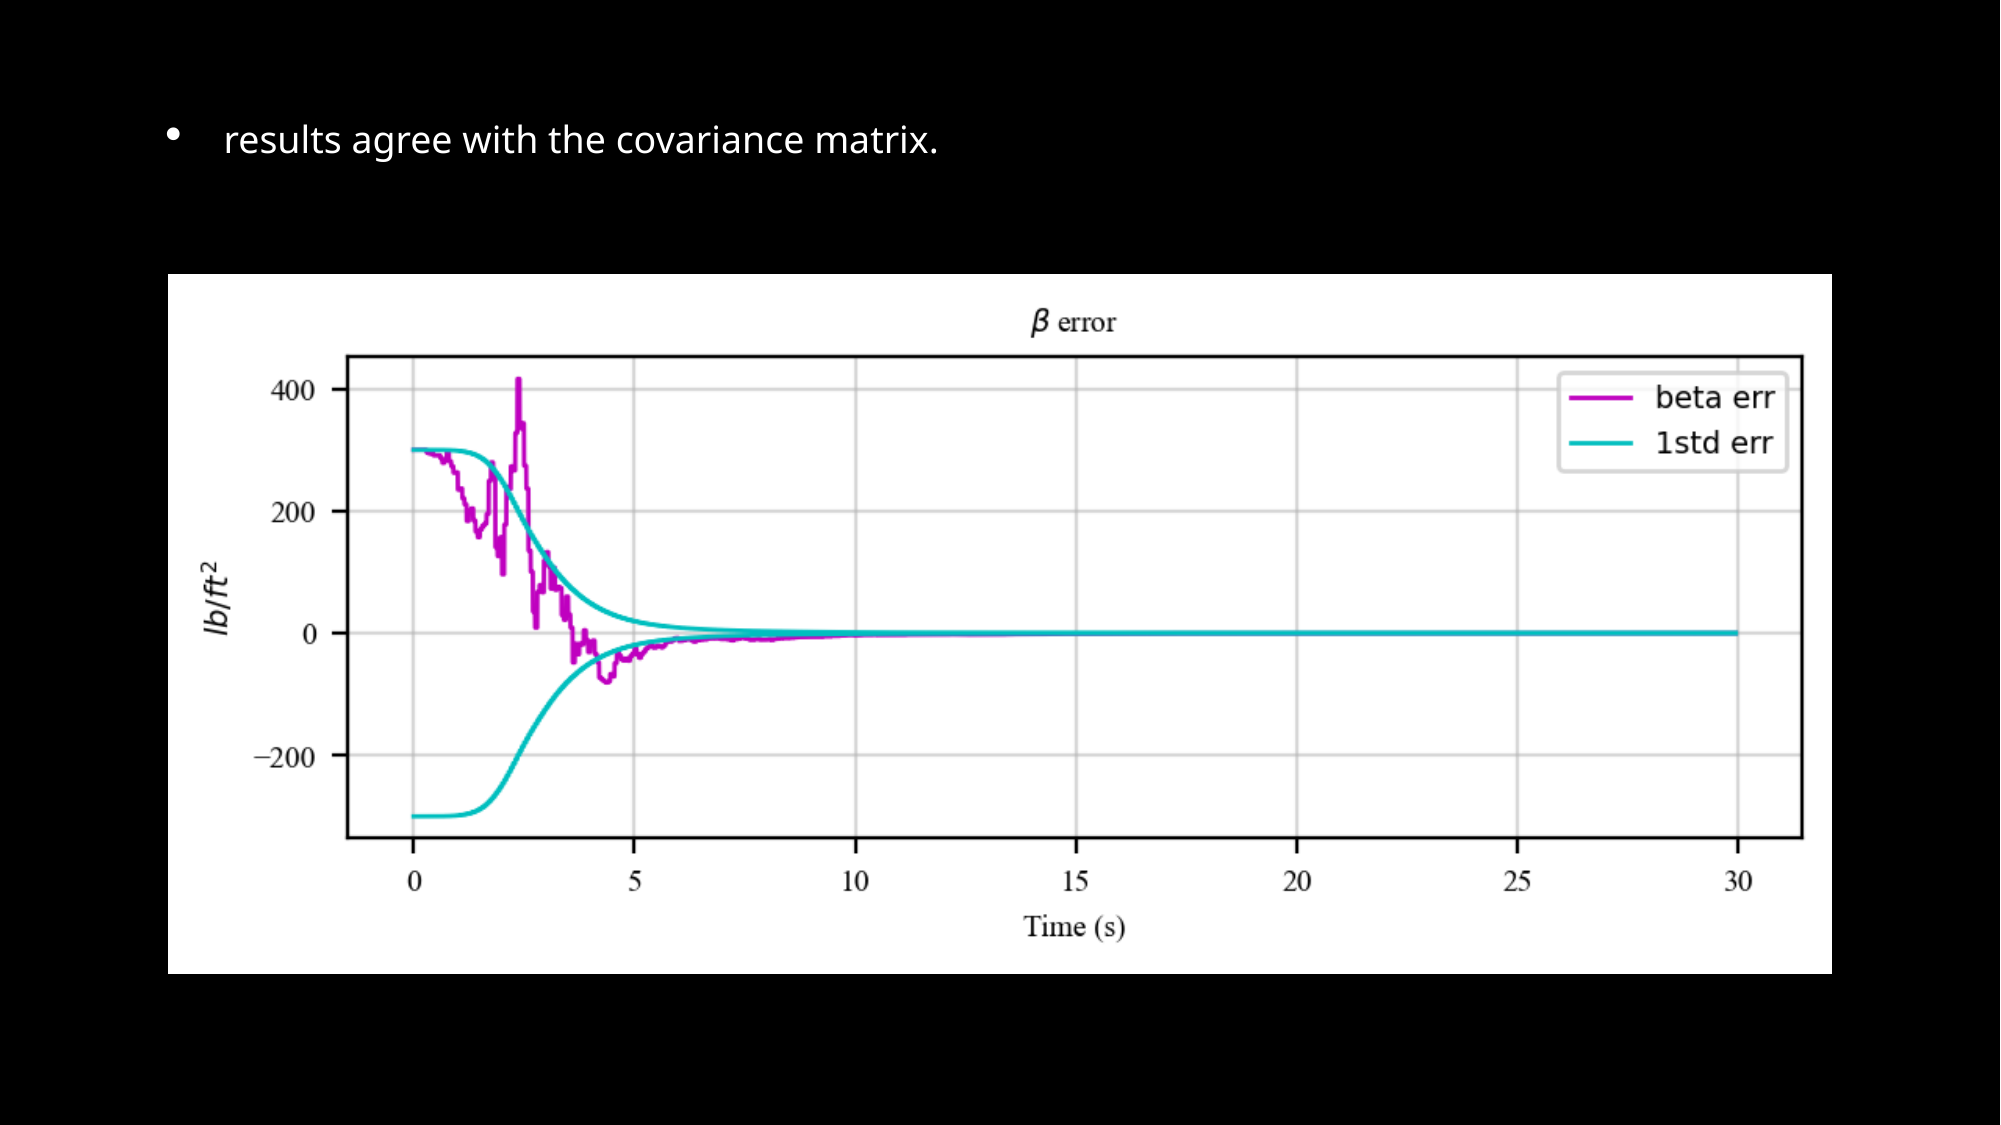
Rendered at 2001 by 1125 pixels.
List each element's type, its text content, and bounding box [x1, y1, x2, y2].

text_box results agree with the covariance matrix. [152, 101, 1153, 169]
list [168, 273, 1832, 975]
